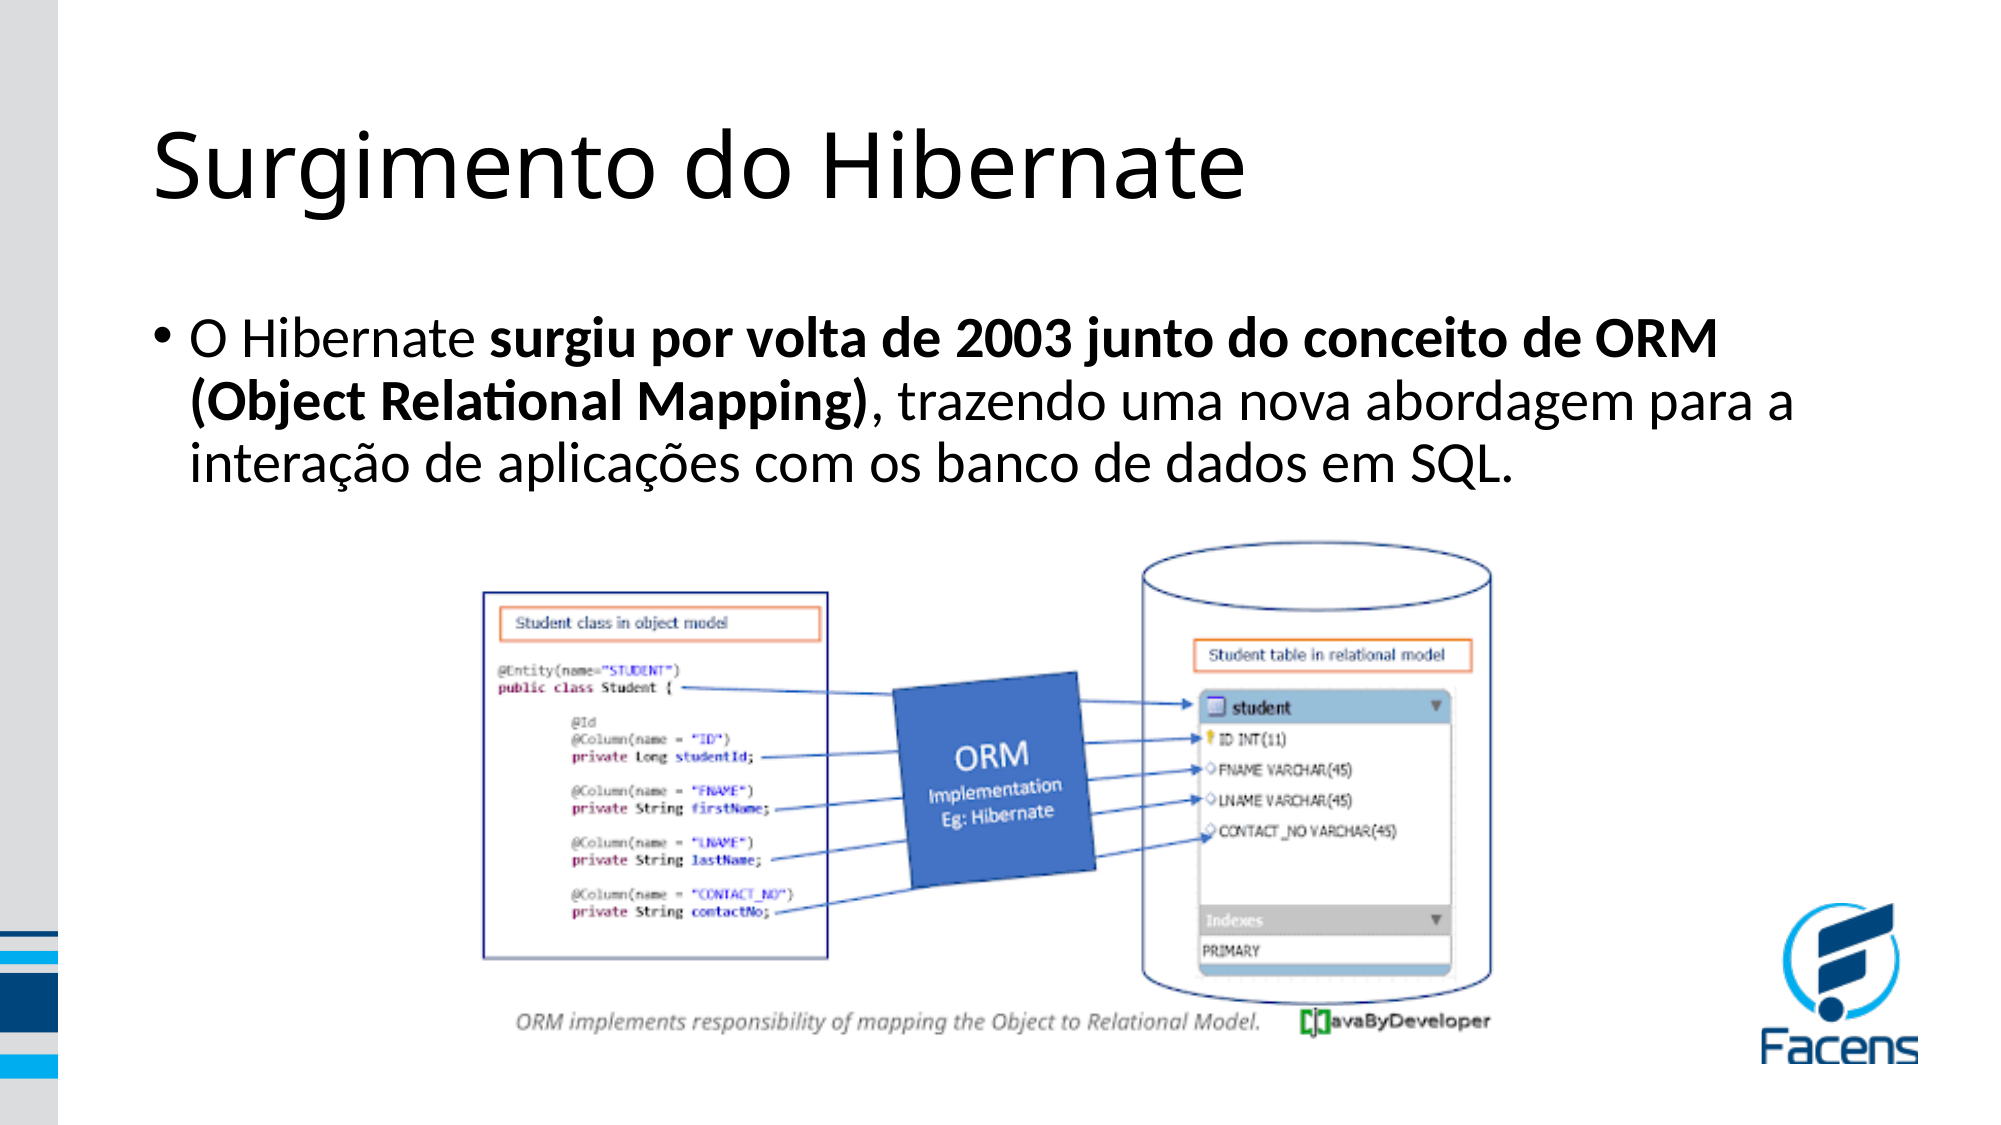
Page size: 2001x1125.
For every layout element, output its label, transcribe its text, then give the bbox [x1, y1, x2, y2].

picture [0, 0, 58, 950]
picture [1761, 903, 1918, 1064]
picture [0, 965, 58, 1054]
picture [473, 522, 1527, 1072]
list O Hibernate surgiu por volta de 2003 junto do conceito de ORM (Object Relational Mapping), trazendo uma nova abordagem para a interação de aplicações com os banco de dados em SQL. [137, 299, 1863, 1014]
picture [0, 1079, 58, 1125]
title Surgimento do Hibernate [137, 59, 1863, 278]
